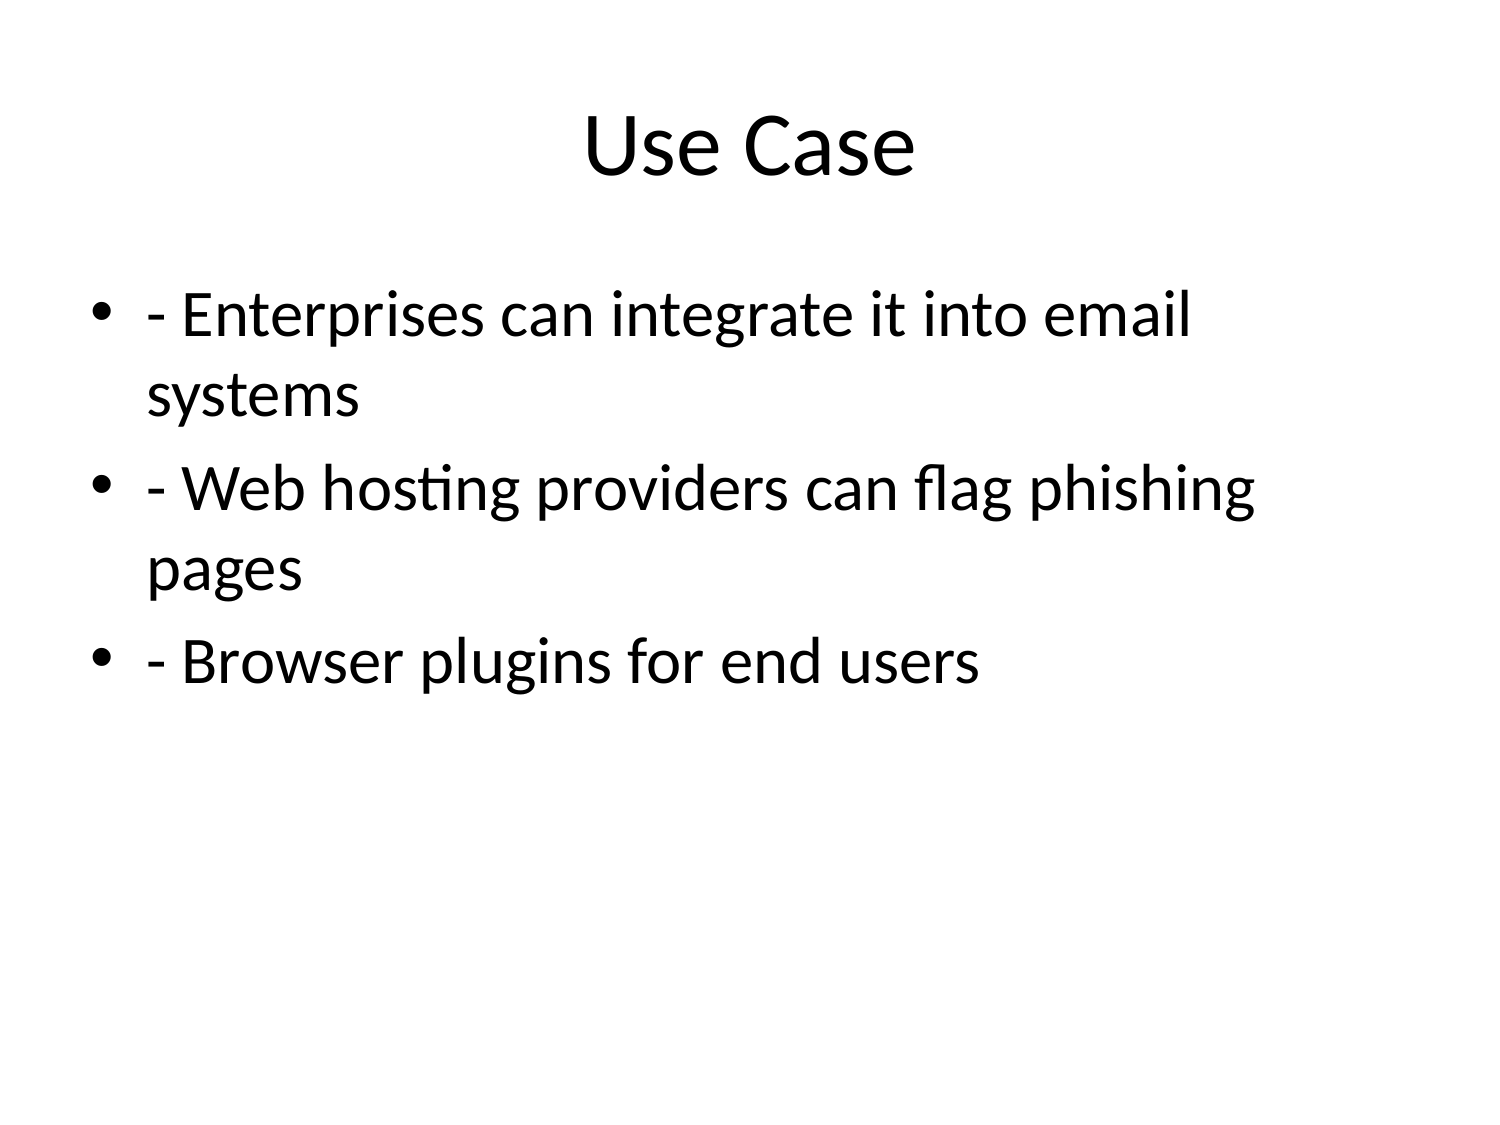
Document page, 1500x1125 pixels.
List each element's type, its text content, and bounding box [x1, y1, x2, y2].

title Use Case [75, 45, 1425, 233]
list - Enterprises can integrate it into email systems - Web hosting providers can flag phishing pages - Browser plugins for end users [75, 262, 1425, 1005]
